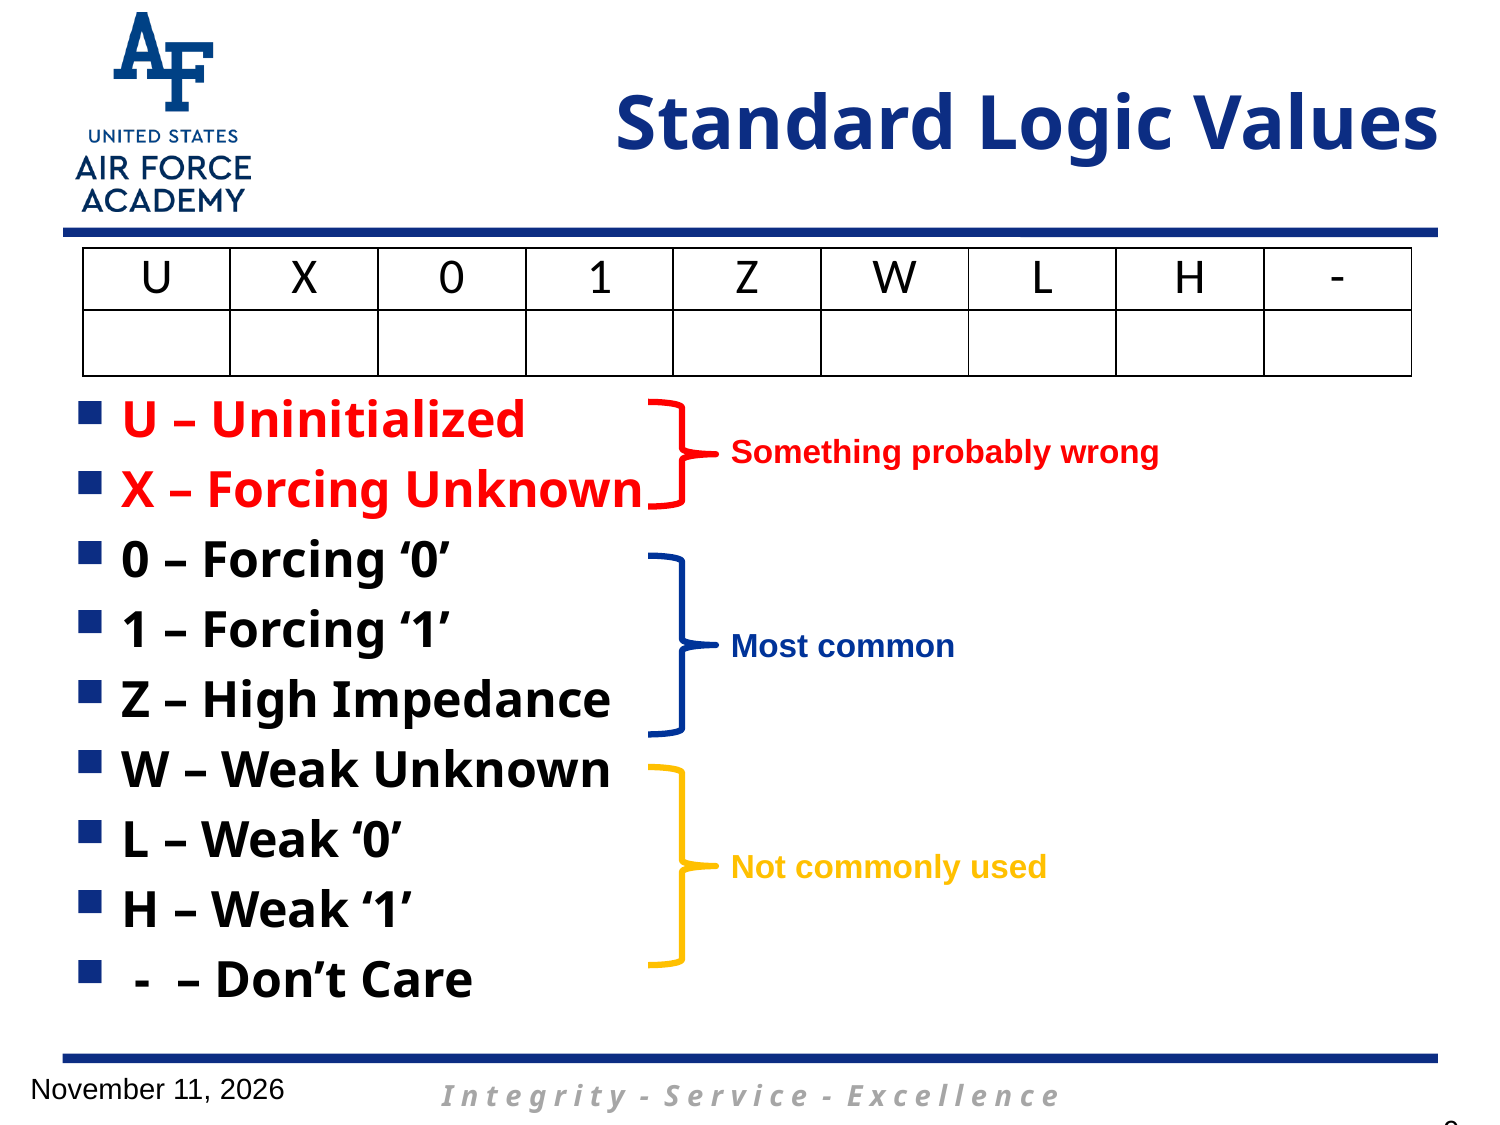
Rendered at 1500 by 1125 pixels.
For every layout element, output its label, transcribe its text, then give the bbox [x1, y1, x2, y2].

table_header Z [674, 249, 820, 309]
text_box [648, 401, 716, 507]
table_cell [1265, 311, 1411, 375]
table_header 0 [379, 249, 525, 309]
picture [75, 12, 251, 212]
table_header U [84, 249, 229, 309]
table_cell [231, 311, 377, 375]
text_box [648, 767, 716, 966]
table_header 1 [527, 249, 672, 309]
table_cell [379, 311, 525, 375]
table_cell [527, 311, 672, 375]
table_header H [1117, 249, 1263, 309]
table_header L [969, 249, 1115, 309]
table_header X [231, 249, 377, 309]
table_cell [1117, 311, 1263, 375]
text_box [648, 555, 716, 735]
table_cell [822, 311, 968, 375]
slide_number 9 [1402, 1069, 1500, 1125]
title Standard Logic Values [299, 29, 1456, 211]
text_box Something probably wrong [716, 423, 1205, 478]
list U – Uninitialized X – Forcing Unknown 0 – Forcing ‘0’ 1 – Forcing ‘1’ Z – High Impedance W – Weak Unknown L – Weak ‘0’ H – Weak ‘1’ - – Don’t Care [59, 239, 1441, 1051]
text_box Not commonly used [716, 838, 1205, 893]
table_header W [822, 249, 968, 309]
table_cell [84, 311, 229, 375]
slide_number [15, 1028, 366, 1107]
text_box Most common [716, 617, 1205, 672]
table_header - [1265, 249, 1411, 309]
table_cell [969, 311, 1115, 375]
table_cell [674, 311, 820, 375]
